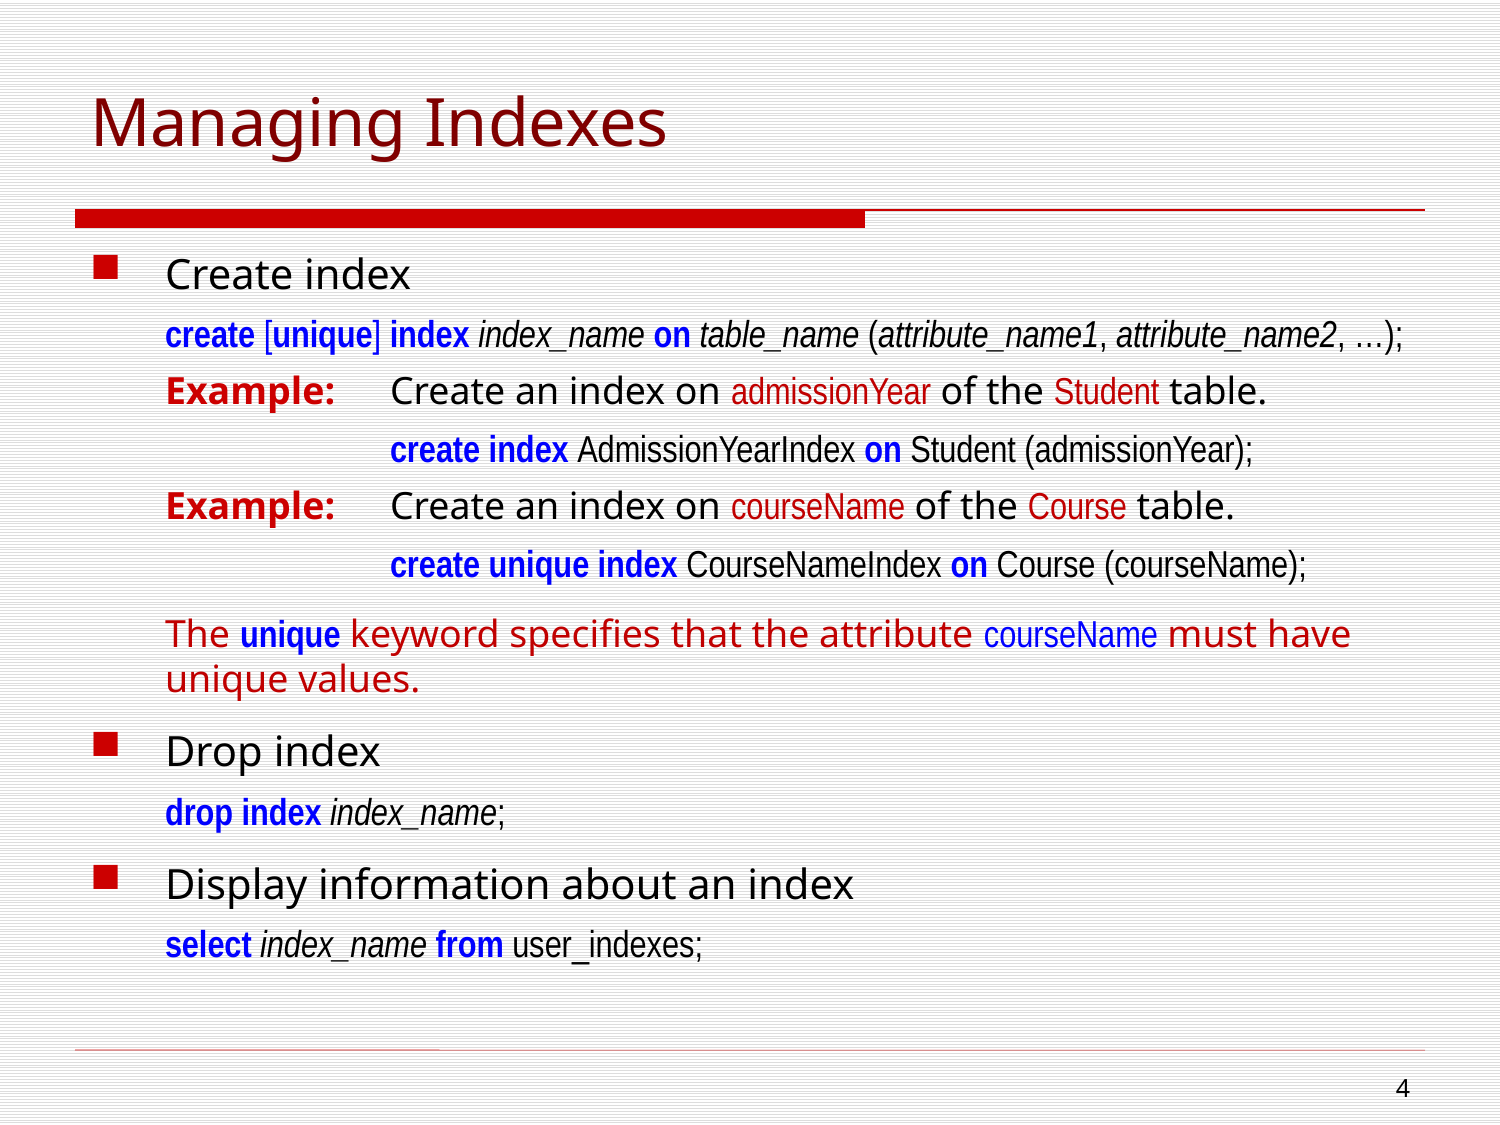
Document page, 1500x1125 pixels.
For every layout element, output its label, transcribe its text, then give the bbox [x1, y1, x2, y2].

slide_number 3 [1100, 1065, 1425, 1103]
title Managing Indexes [75, 45, 1425, 195]
list Create index create [unique] index index_name on table_name (attribute_name1, attribute_name2, …); Example: Create an index on admissionYear of the Student table. create index AdmissionYearIndex on Student (admissionYear); Example: Create an index on courseName of the Course table. create unique index CourseNameIndex on Course (courseName); The unique keyword specifies that the attribute courseName must have unique values. Drop index drop index index_name; Display information about an index select index_name from user_indexes; [75, 239, 1440, 1035]
